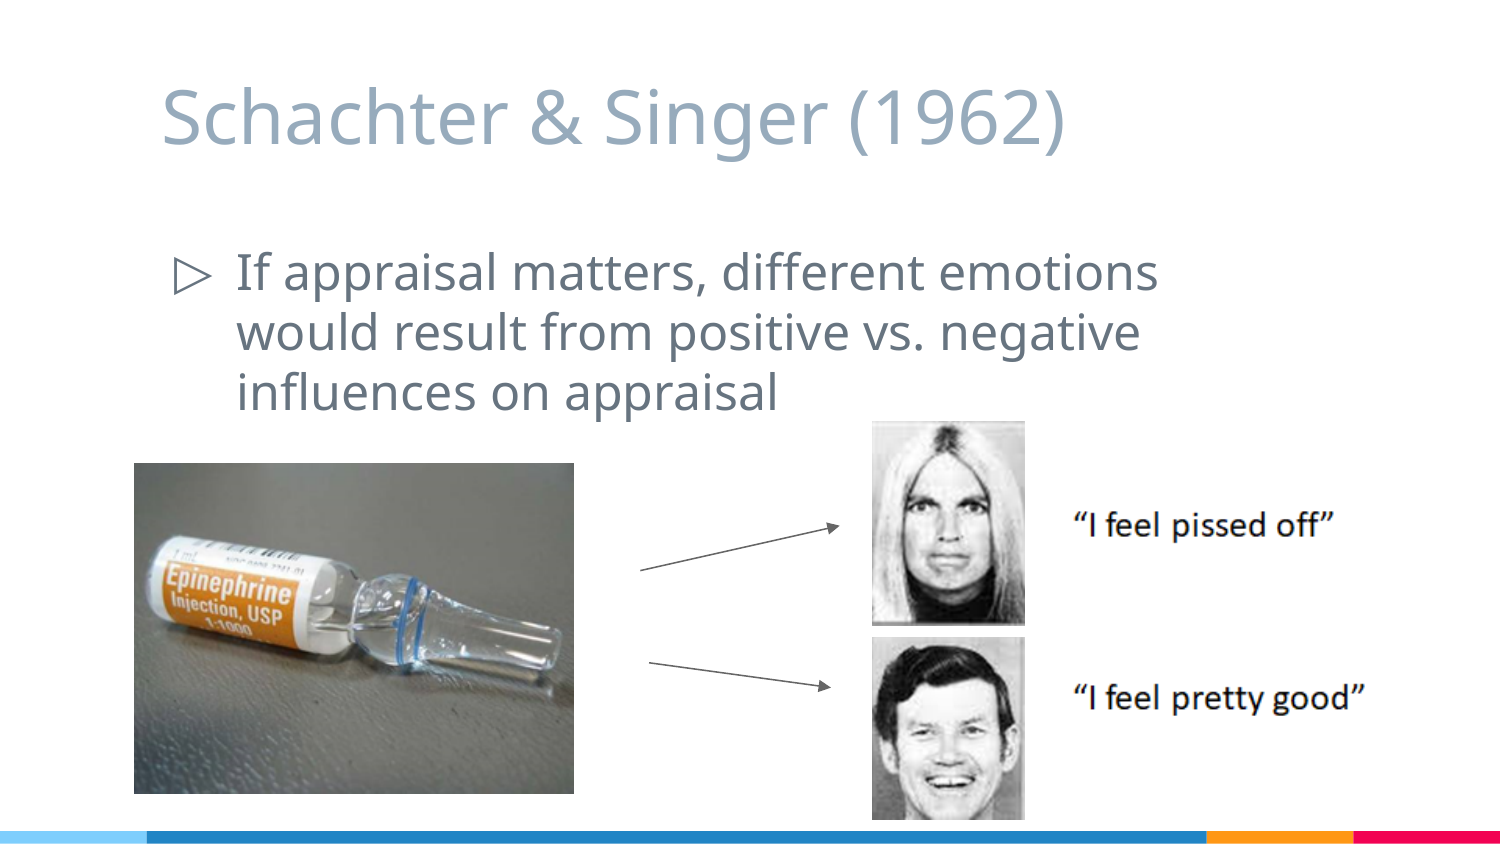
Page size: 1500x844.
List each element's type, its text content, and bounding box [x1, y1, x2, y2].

title Schachter & Singer (1962) [146, 33, 1207, 175]
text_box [648, 662, 832, 688]
picture [871, 637, 1025, 820]
list If appraisal matters, different emotions would result from positive vs. negative influences on appraisal [146, 225, 1207, 464]
picture [871, 421, 1025, 627]
picture [134, 463, 575, 794]
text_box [640, 525, 840, 571]
picture [1049, 488, 1359, 570]
picture [1049, 662, 1391, 743]
